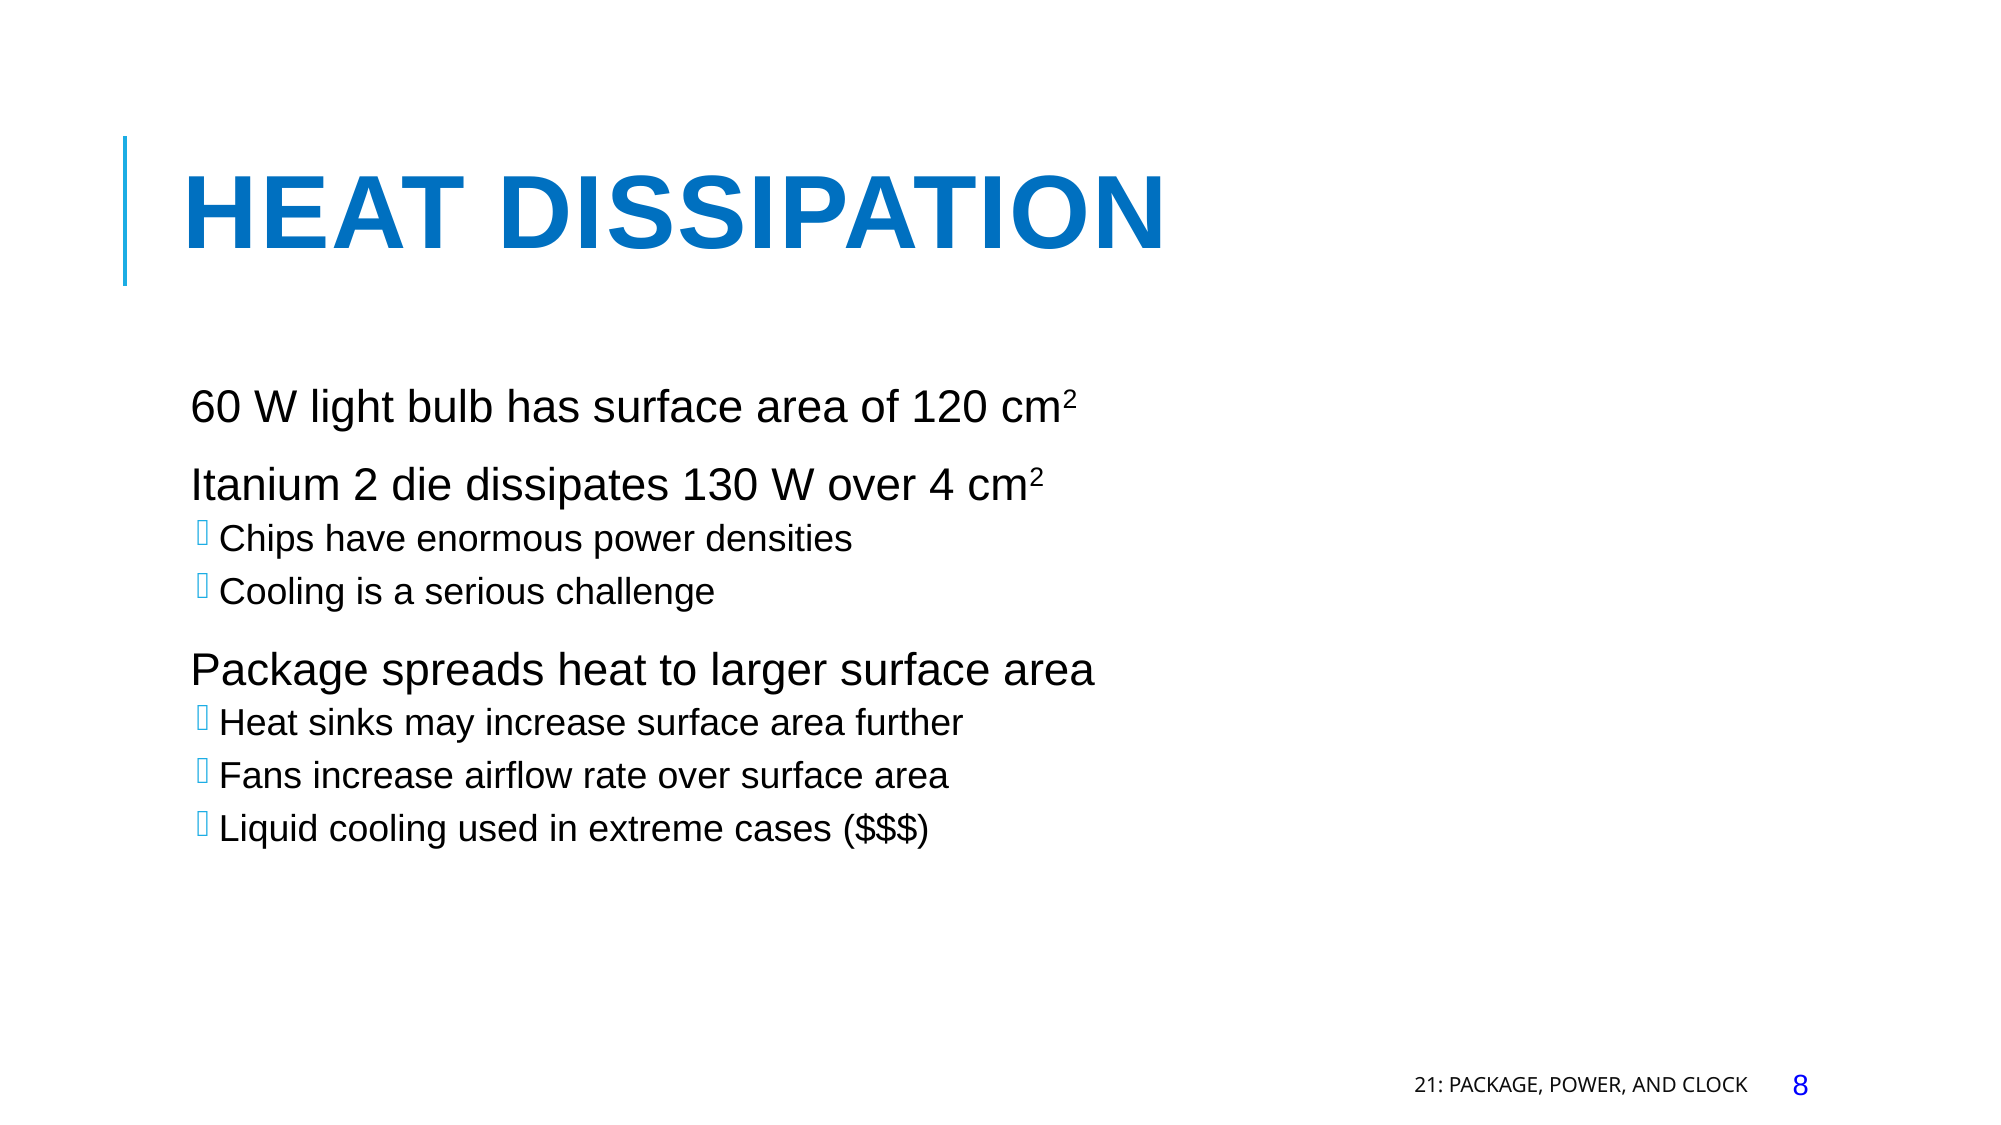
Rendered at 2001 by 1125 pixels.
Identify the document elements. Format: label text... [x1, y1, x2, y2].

slide_number 8 [1777, 1061, 1938, 1107]
title Heat Dissipation [168, 96, 1763, 342]
list 60 W light bulb has surface area of 120 cm2 Itanium 2 die dissipates 130 W over 4 cm2 Chips have enormous power densities Cooling is a serious challenge Package spreads heat to larger surface area Heat sinks may increase surface area further Fans increase airflow rate over surface area Liquid cooling used in extreme cases ($$$) [168, 375, 1763, 1035]
footer 21: Package, Power, and Clock [794, 1061, 1763, 1107]
